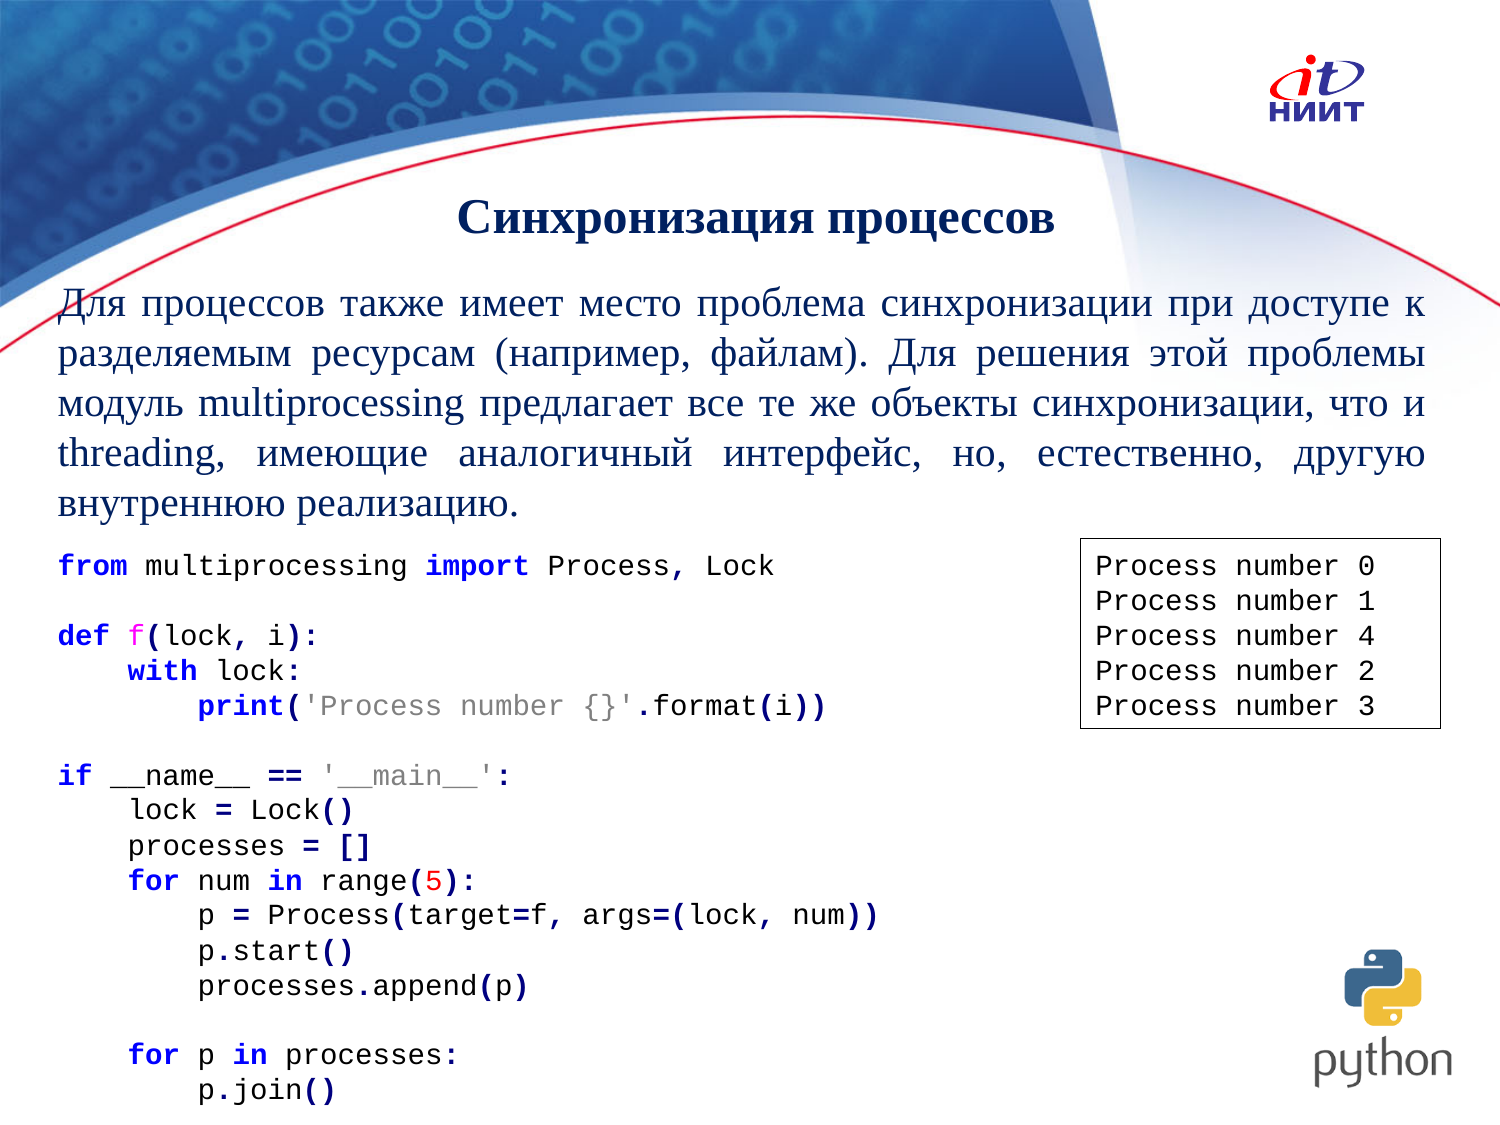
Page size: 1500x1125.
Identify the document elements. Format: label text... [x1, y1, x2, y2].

text_box from multiprocessing import Process, Lock def f(lock, i): with lock: print('Process number {}'.format(i)) if __name__ == '__main__': lock = Lock() processes = [] for num in range(5): p = Process(target=f, args=(lock, num)) p.start() processes.append(p) for p in processes: p.join() [42, 538, 1441, 1113]
text_box Process number 0 Process number 1 Process number 4 Process number 2 Process number 3 [1080, 538, 1441, 729]
picture [0, 0, 1500, 1125]
text_box Для процессов также имеет место проблема синхронизации при доступе к разделяемым ресурсам (например, файлам). Для решения этой проблемы модуль multiprocessing предлагает все те же объекты синхронизации, что и threading, имеющие аналогичный интерфейс, но, естественно, другую внутреннюю реализацию. [42, 267, 1441, 532]
title Синхронизация процессов [277, 172, 1235, 255]
